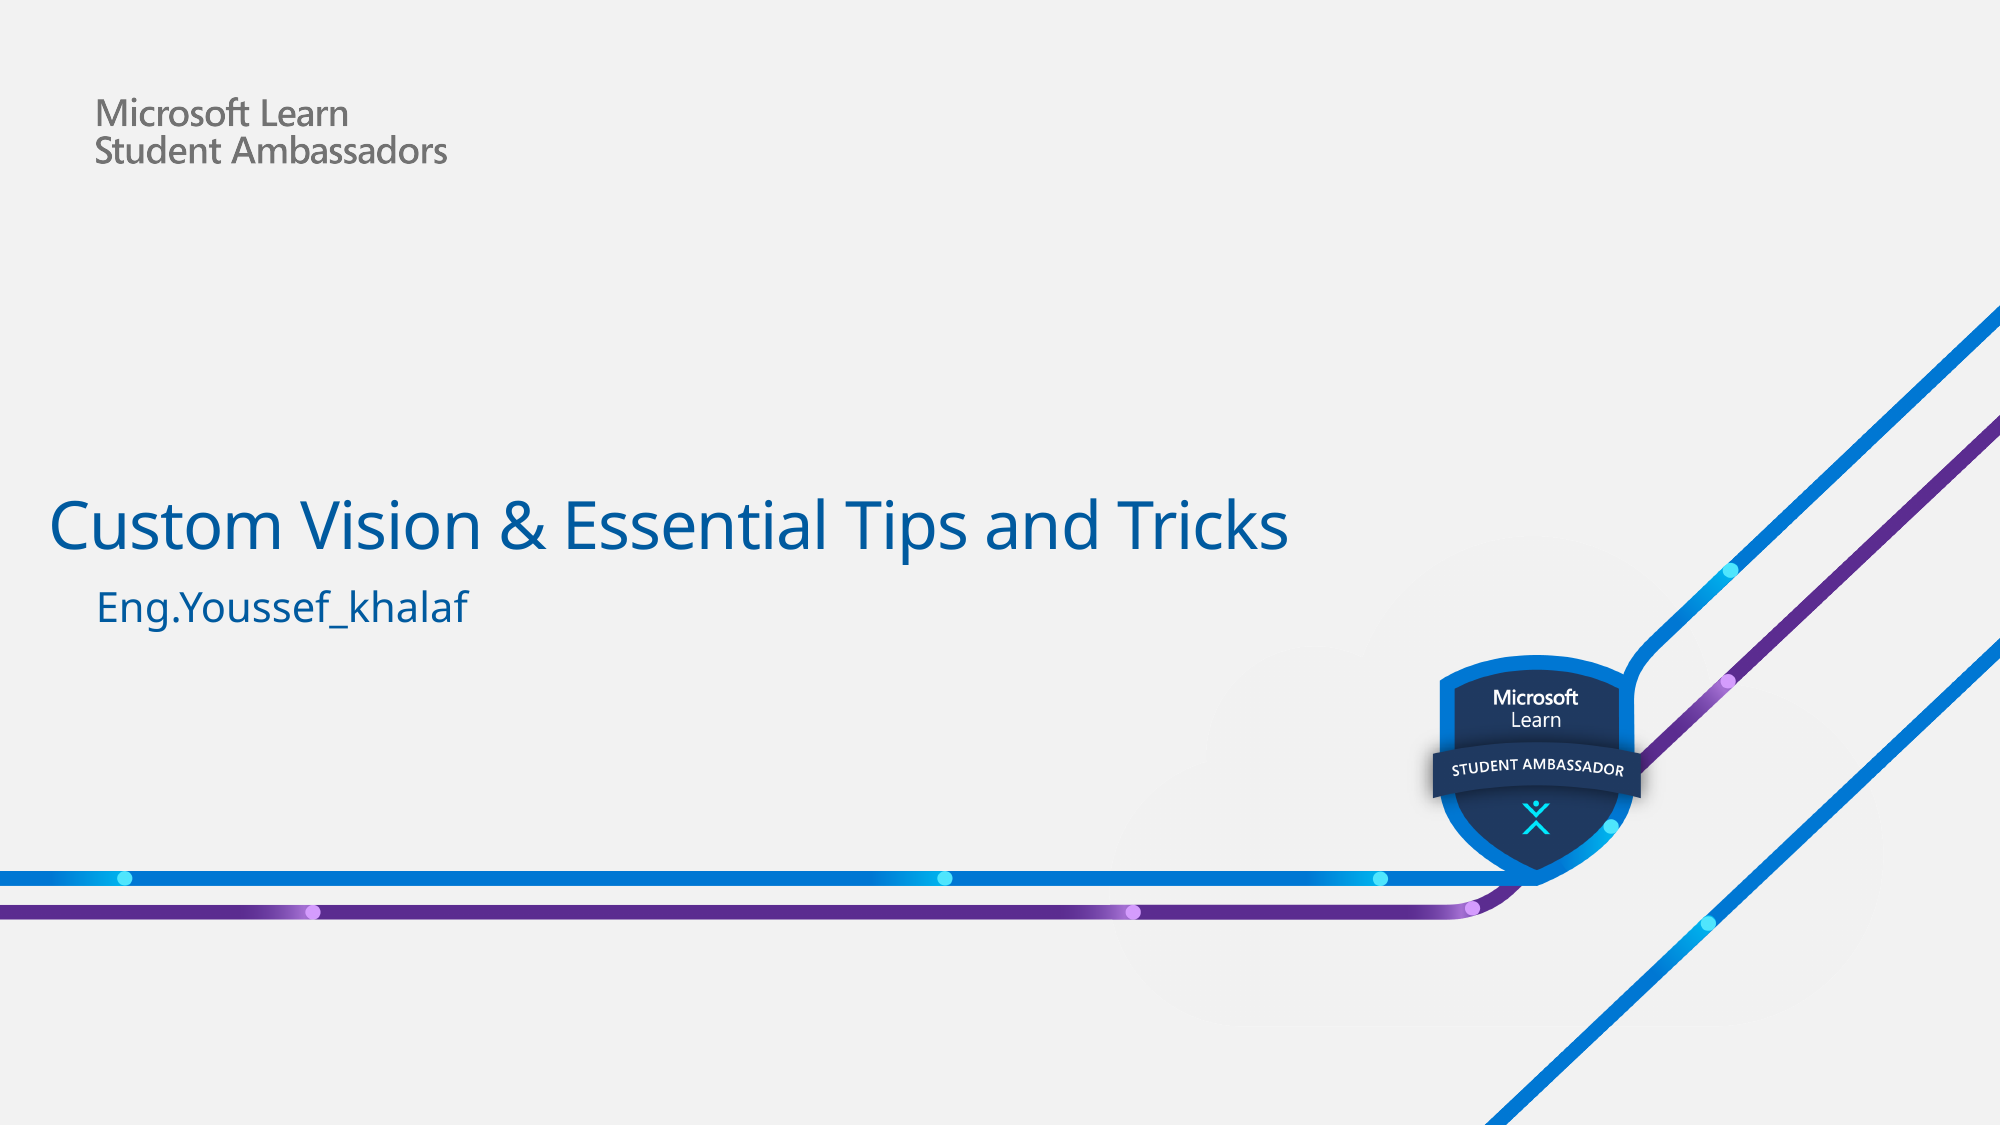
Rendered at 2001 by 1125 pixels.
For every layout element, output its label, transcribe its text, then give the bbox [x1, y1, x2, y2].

picture [0, 97, 2000, 1125]
list Eng.Youssef_khalaf [95, 581, 1188, 632]
title Custom Vision & Essential Tips and Tricks [48, 481, 1858, 563]
